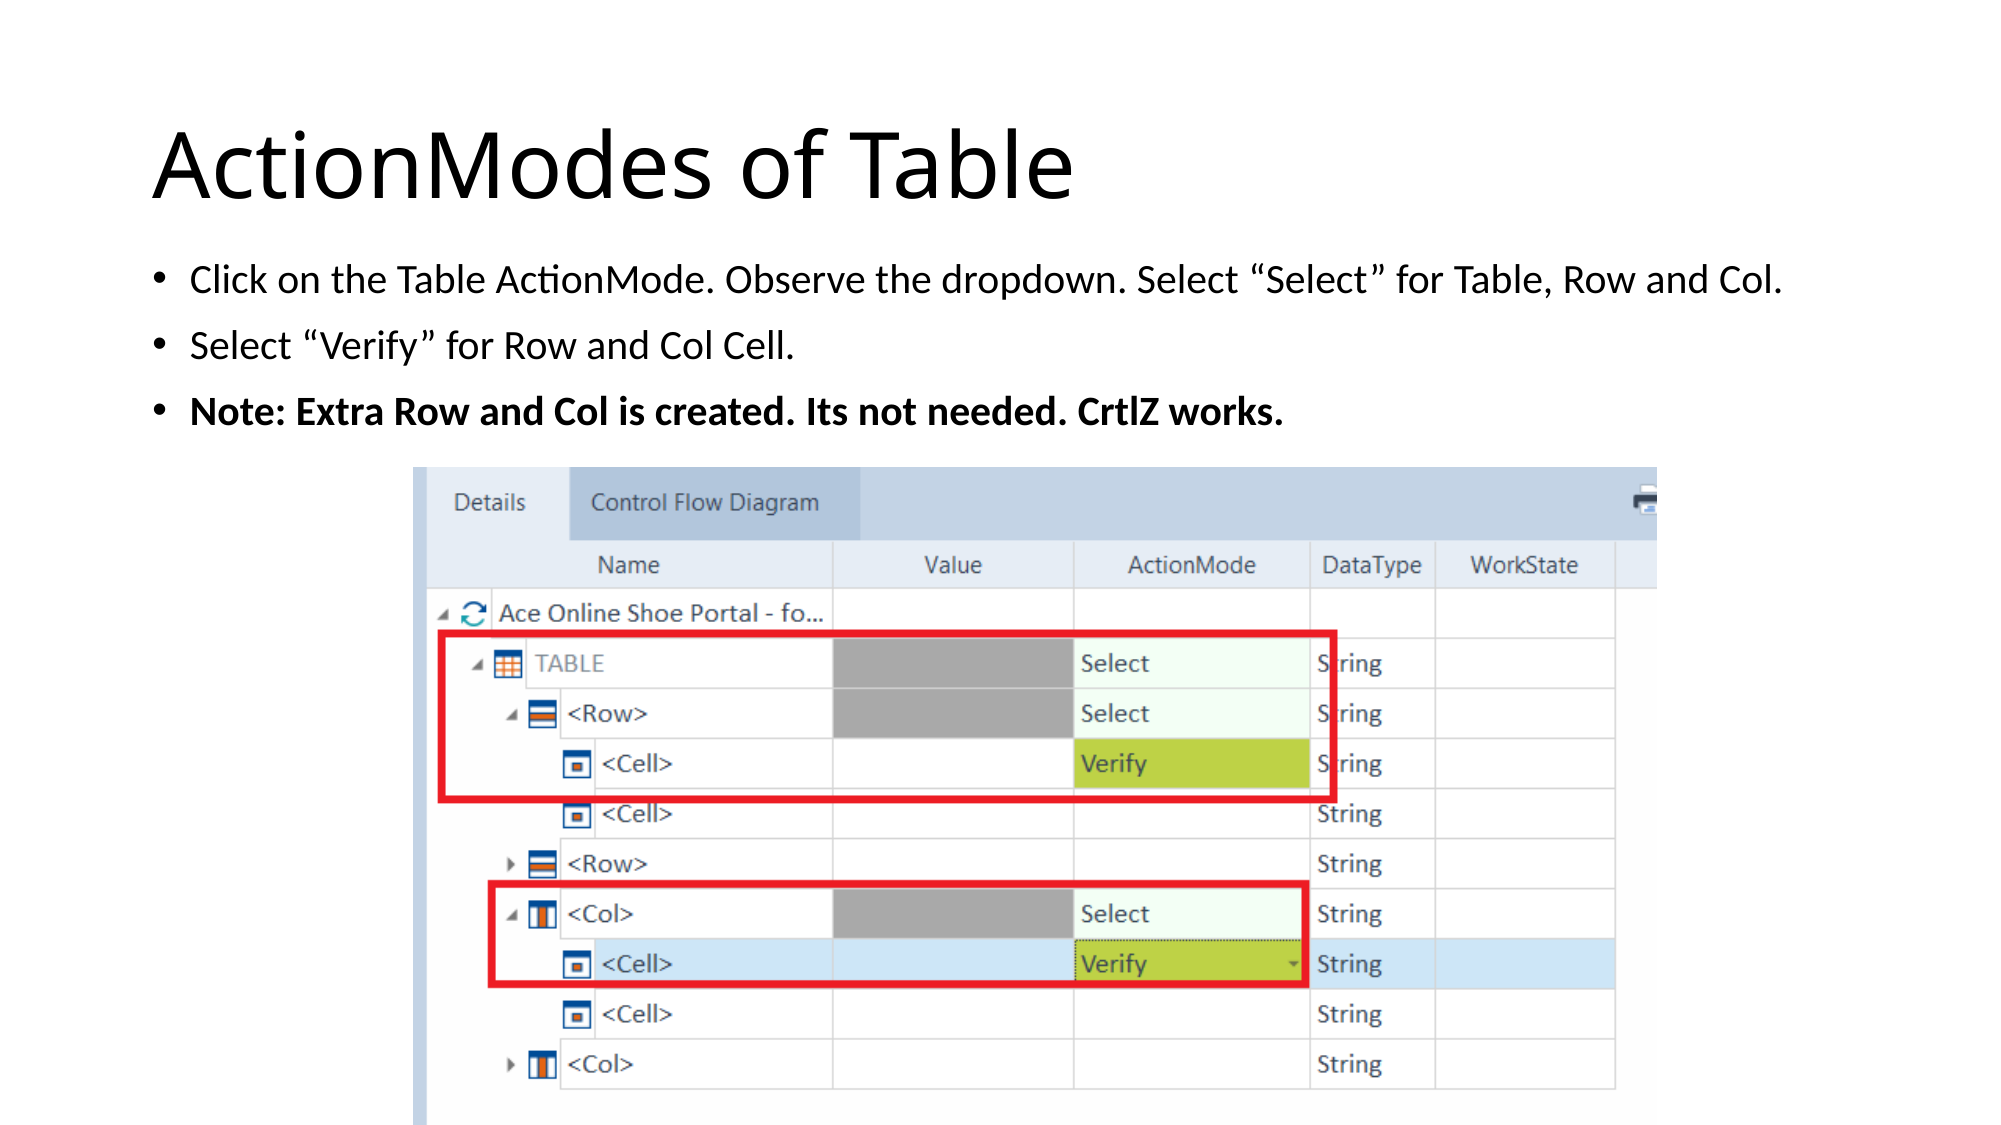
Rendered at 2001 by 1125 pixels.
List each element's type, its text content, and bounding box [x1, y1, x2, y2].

picture [413, 467, 1657, 1125]
title ActionModes of Table [137, 59, 1863, 250]
list Click on the Table ActionMode. Observe the dropdown. Select “Select” for Table, Row and Col. Select “Verify” for Row and Col Cell. Note: Extra Row and Col is created. Its not needed. CrtlZ works. [137, 250, 1863, 481]
